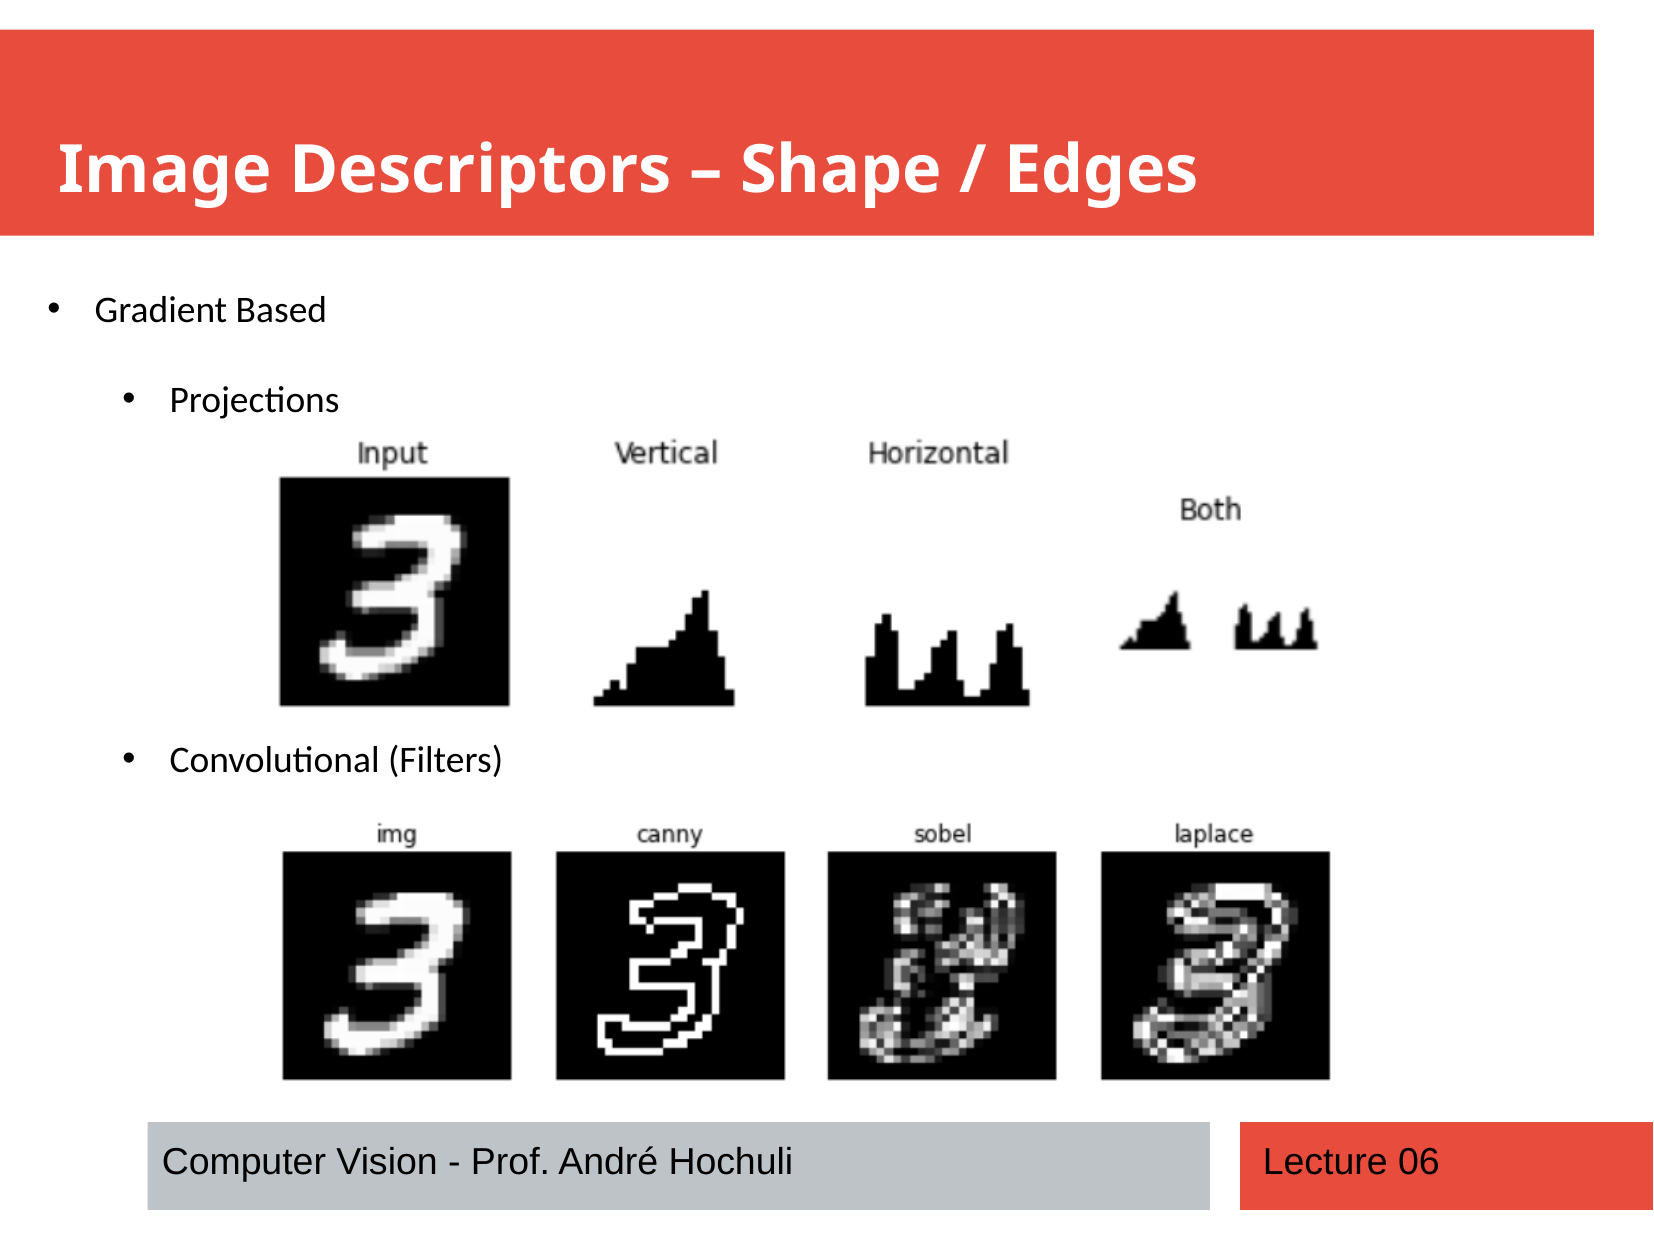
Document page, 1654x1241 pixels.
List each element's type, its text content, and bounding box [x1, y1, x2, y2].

text_box Image Descriptors – Shape / Edges [59, 59, 1594, 206]
picture [273, 815, 1344, 1093]
text_box Lecture 06 [1248, 1129, 1623, 1189]
text_box Gradient Based Projections Convolutional (Filters) [32, 277, 1594, 877]
text_box Computer Vision - Prof. André Hochuli [147, 1129, 1205, 1189]
picture [273, 427, 1338, 716]
